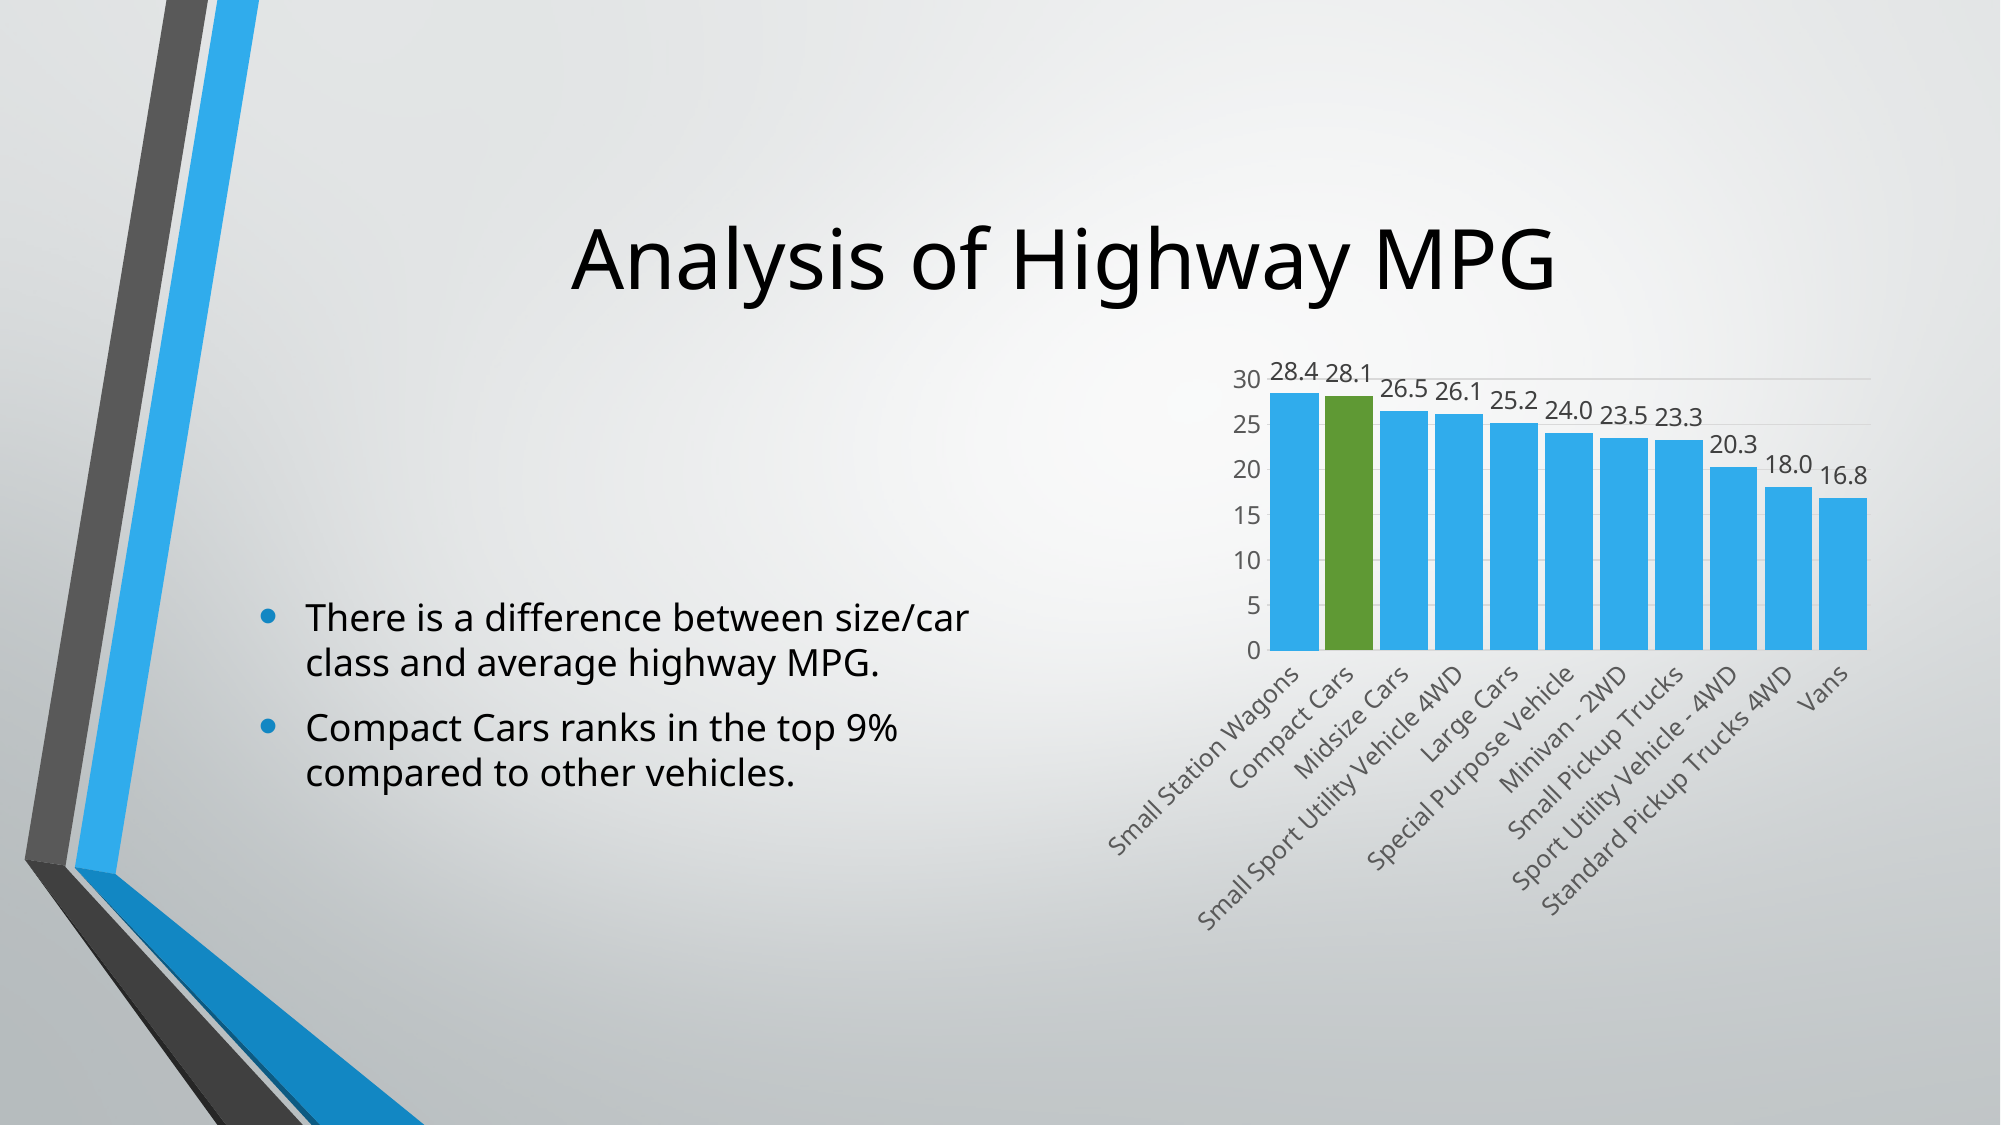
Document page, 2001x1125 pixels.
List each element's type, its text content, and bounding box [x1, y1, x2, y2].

chart [1083, 349, 1888, 951]
title Analysis of Highway MPG [243, 112, 1887, 400]
list There is a difference between size/car class and average highway MPG. Compact Cars ranks in the top 9% compared to other vehicles. [243, 437, 1047, 950]
